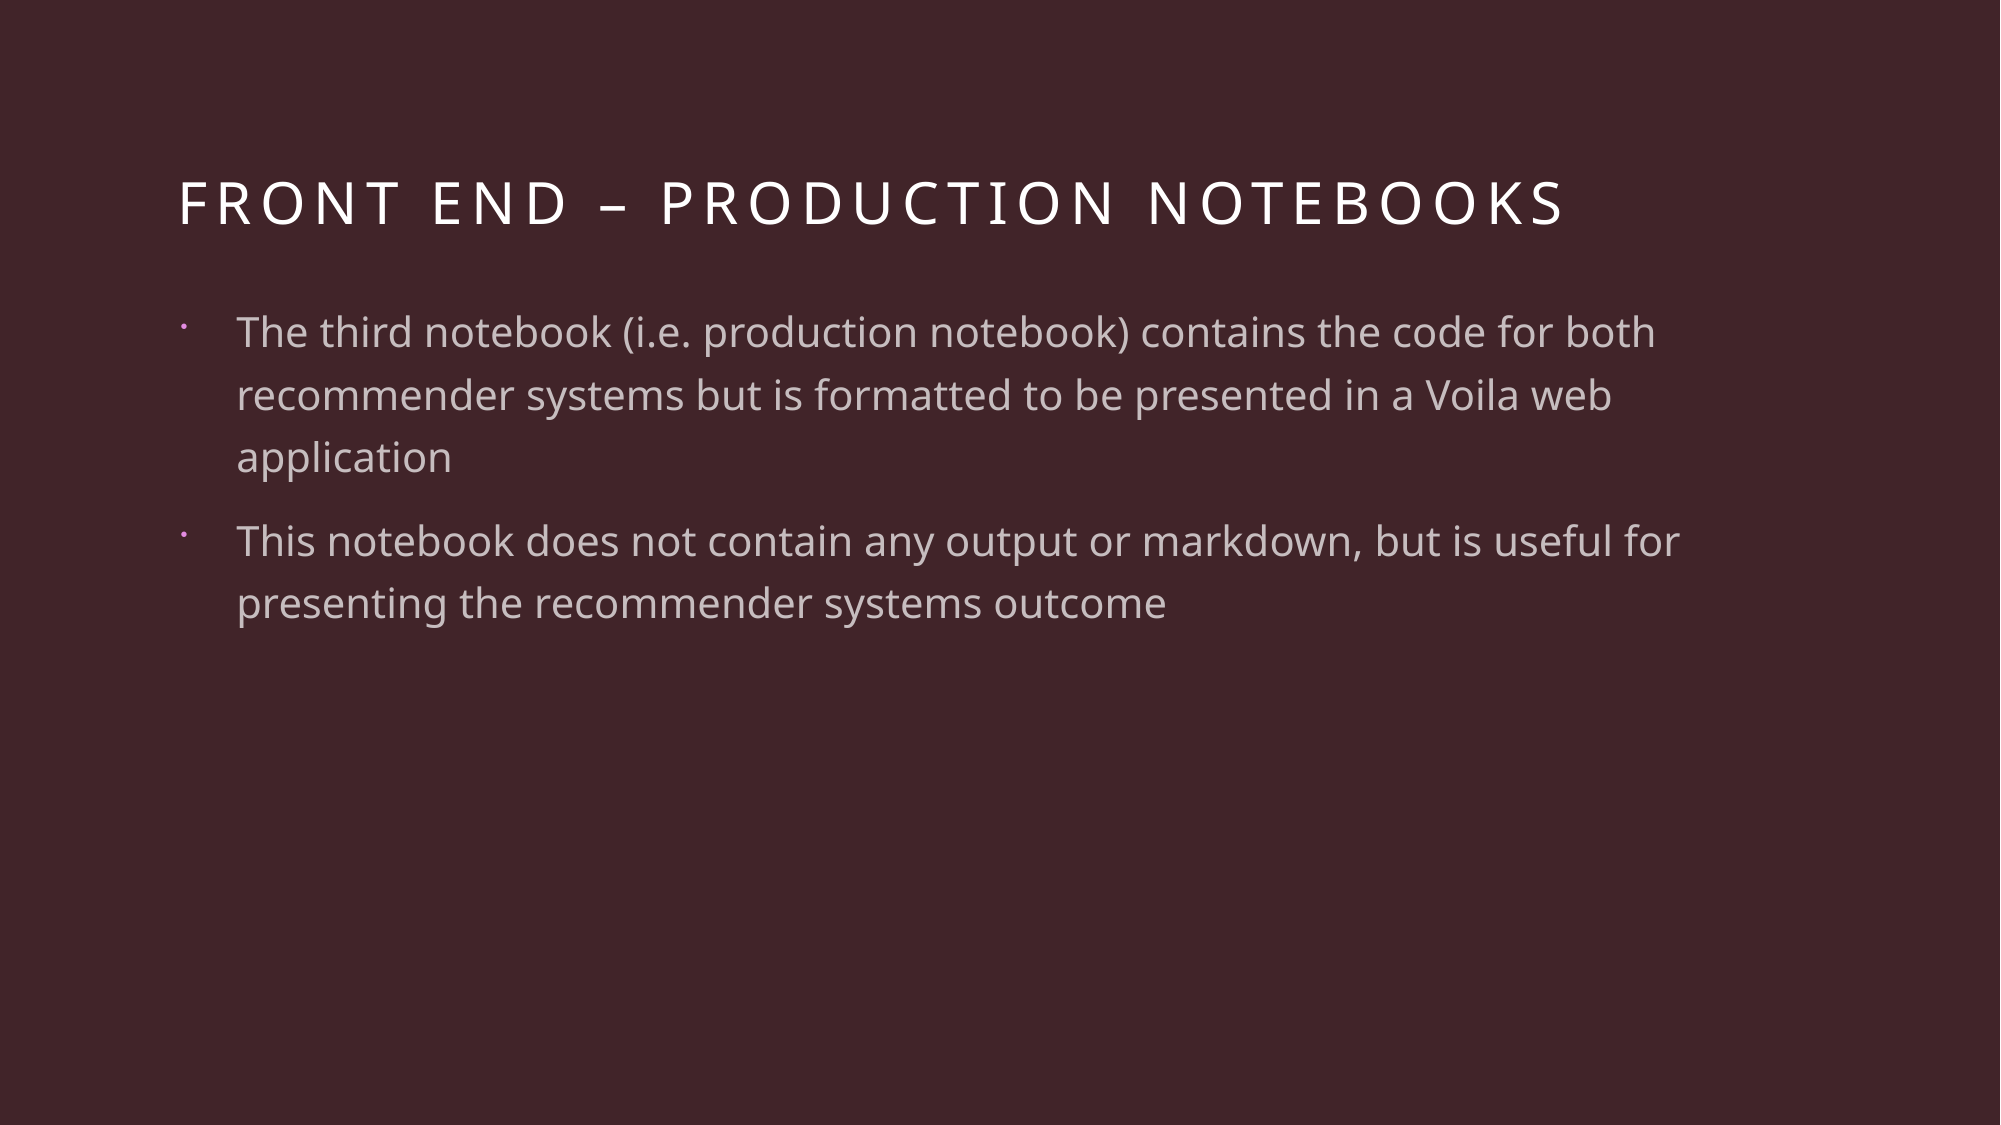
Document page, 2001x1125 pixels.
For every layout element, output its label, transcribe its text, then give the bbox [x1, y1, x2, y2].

list The third notebook (i.e. production notebook) contains the code for both recommender systems but is formatted to be presented in a Voila web application This notebook does not contain any output or markdown, but is useful for presenting the recommender systems outcome [177, 293, 1822, 947]
title FRONT END – Production Notebooks [177, 165, 1822, 274]
